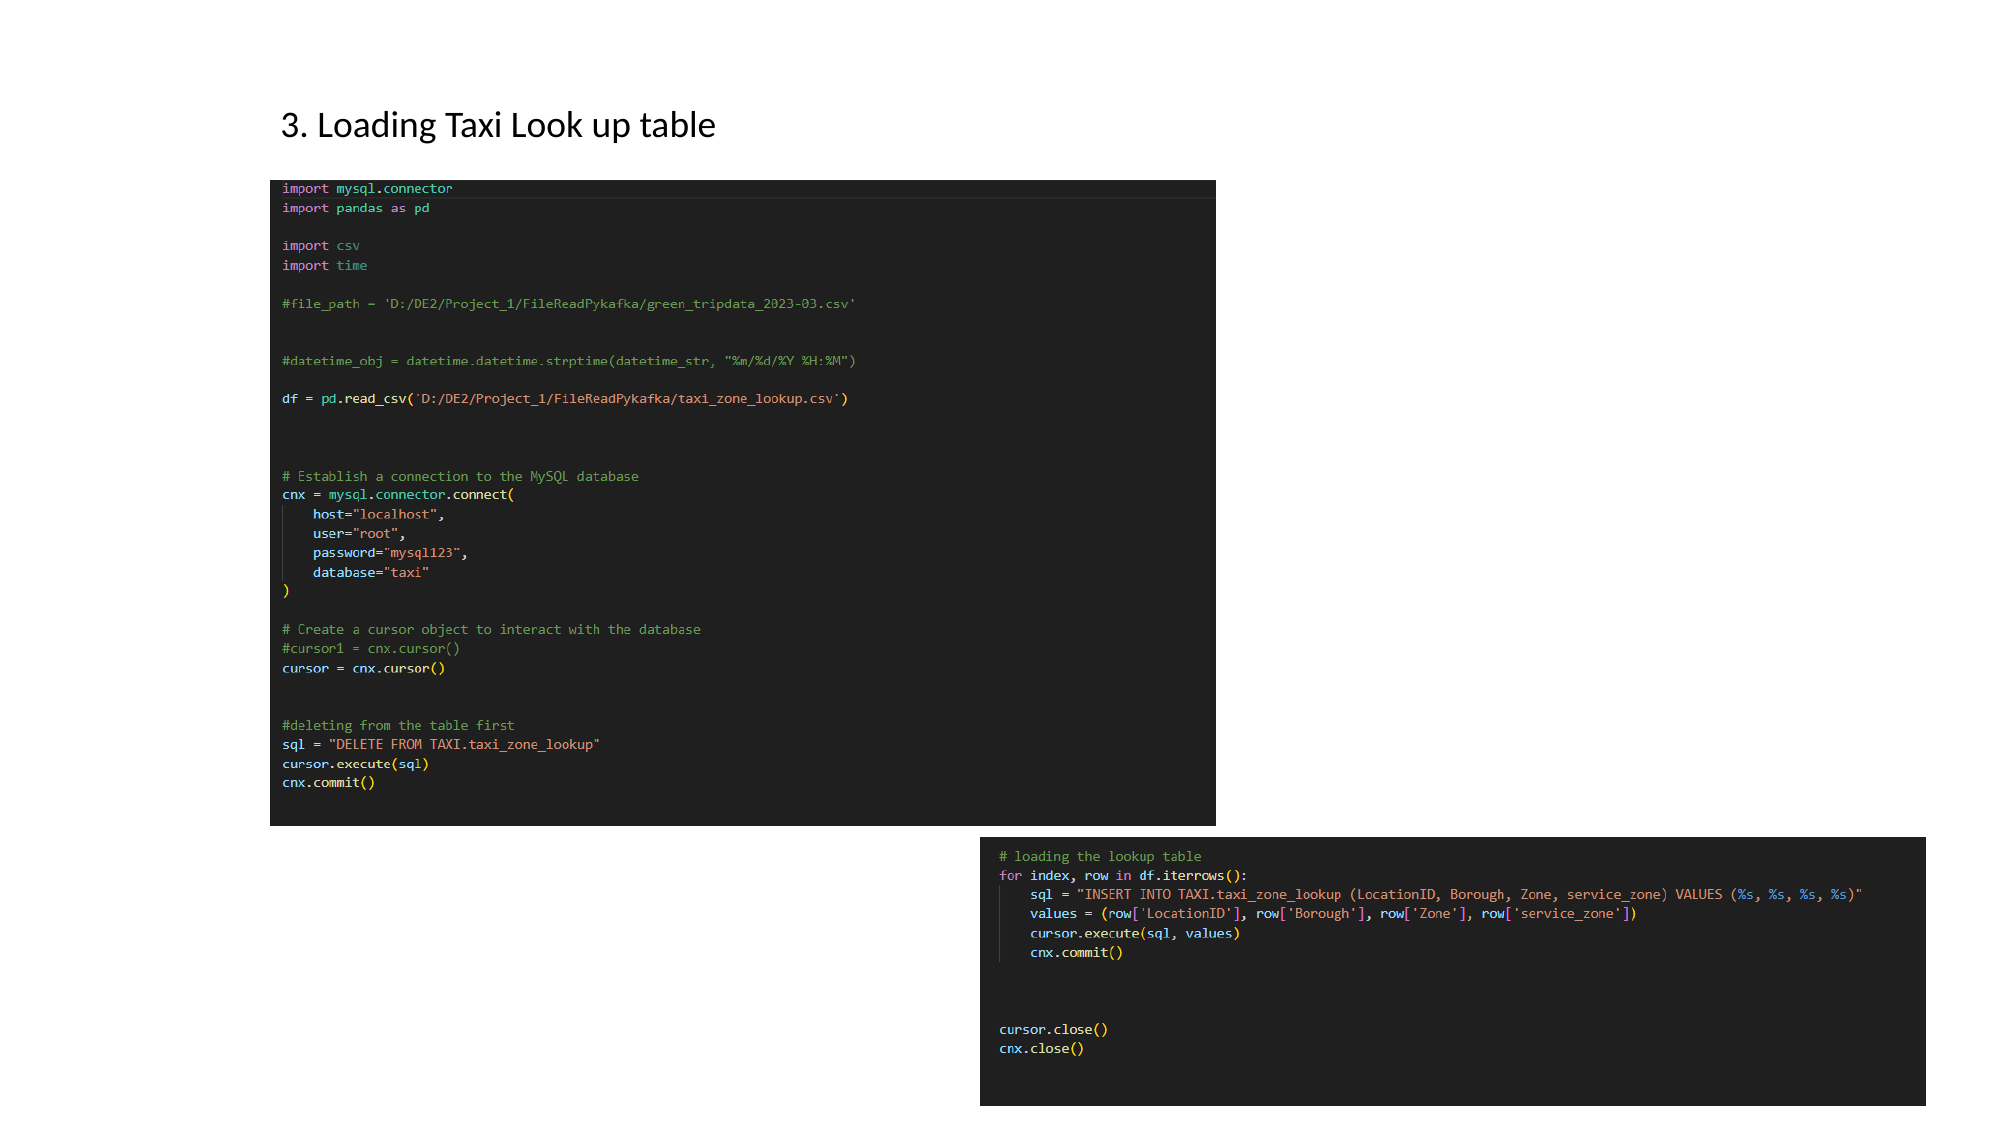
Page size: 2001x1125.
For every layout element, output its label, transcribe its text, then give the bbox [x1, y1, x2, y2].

picture [980, 837, 1926, 1107]
picture [270, 180, 1216, 826]
text_box 3. Loading Taxi Look up table [265, 92, 741, 152]
